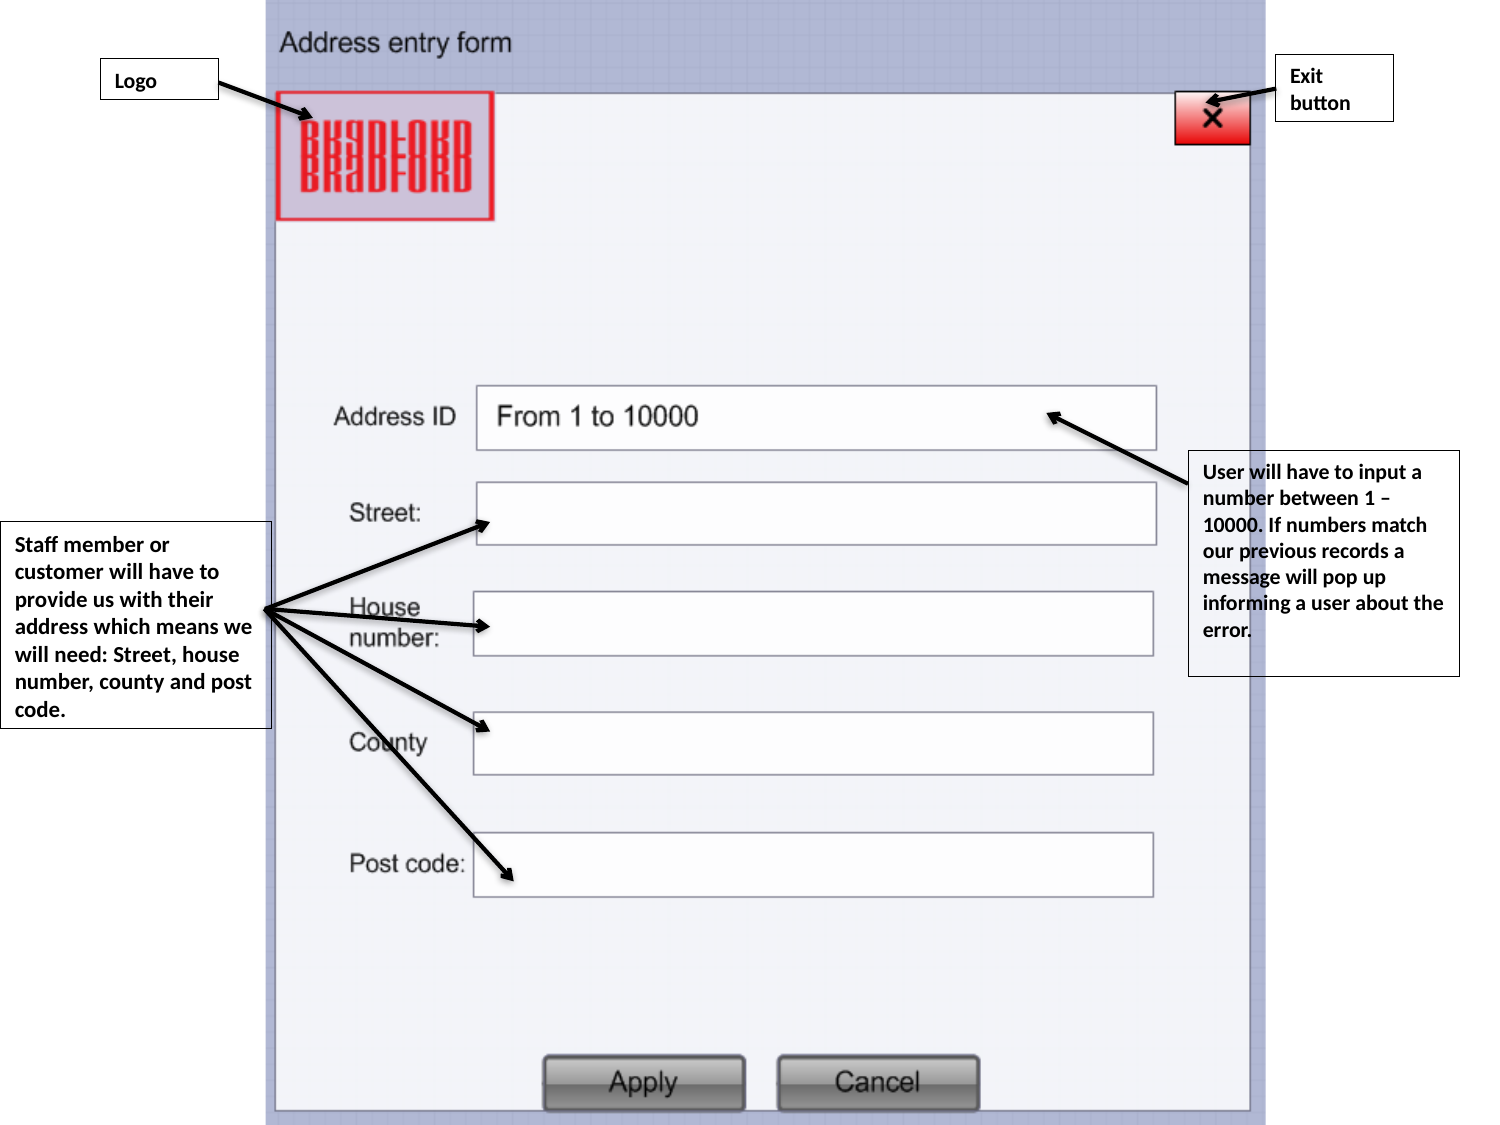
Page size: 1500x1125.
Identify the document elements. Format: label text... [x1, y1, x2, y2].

picture [265, 0, 1266, 1125]
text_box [1205, 88, 1277, 103]
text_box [265, 521, 491, 606]
text_box Exit button [1275, 54, 1394, 122]
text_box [218, 82, 314, 119]
text_box User will have to input a number between 1 – 10000. If numbers match our previous records a message will pop up informing a user about the error. [1269, 450, 1460, 677]
text_box Logo [100, 58, 219, 100]
text_box Staff member or customer will have to provide us with their address which means we will need: Street, house number, county and post code. [0, 521, 260, 729]
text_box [1046, 412, 1189, 484]
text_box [264, 608, 514, 882]
